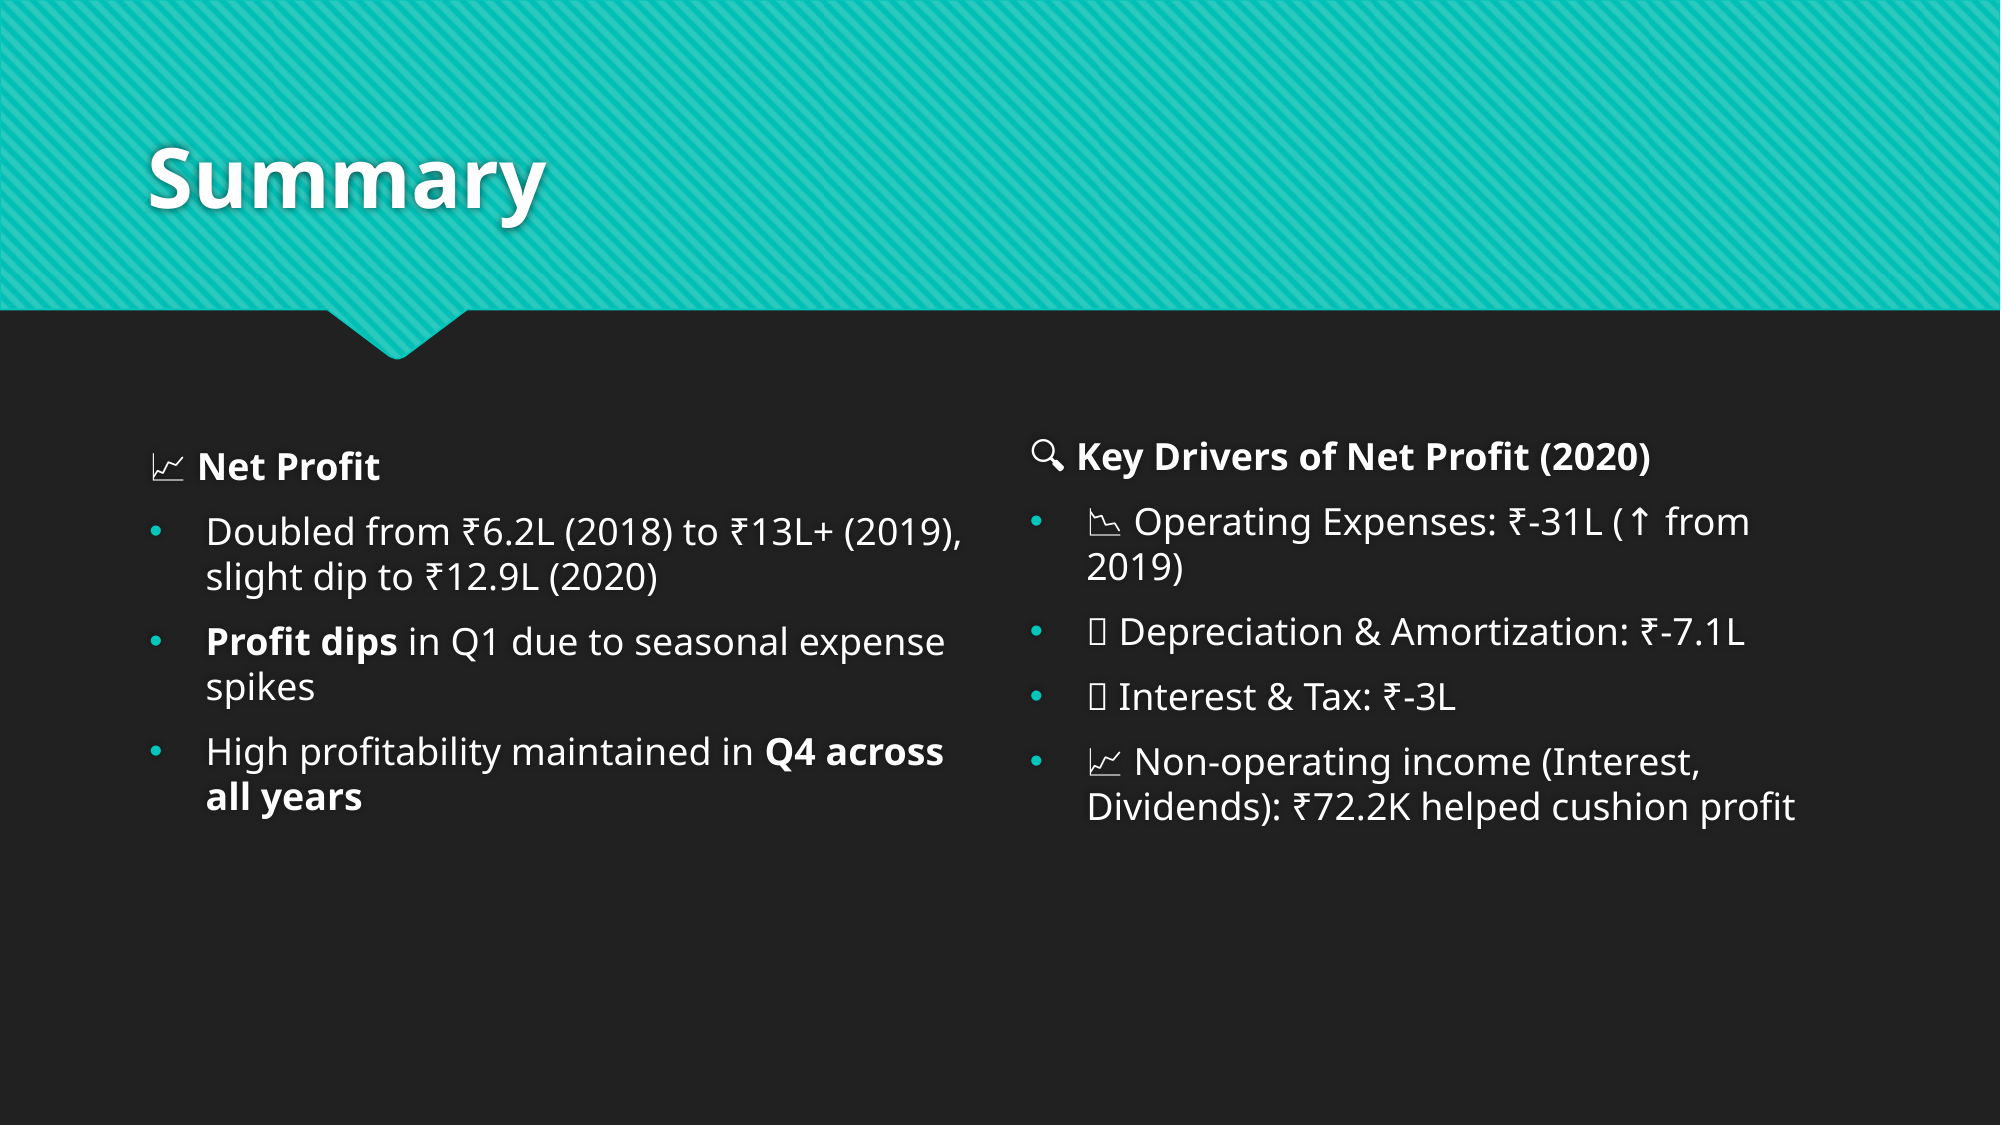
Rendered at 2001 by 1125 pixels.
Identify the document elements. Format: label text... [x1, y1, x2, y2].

list 🔍 Key Drivers of Net Profit (2020) 📉 Operating Expenses: ₹-31L (↑ from 2019) 🏢 Depreciation & Amortization: ₹-7.1L 💸 Interest & Tax: ₹-3L 📈 Non-operating income (Interest, Dividends): ₹72.2K helped cushion profit [1014, 364, 1868, 962]
title Summary [132, 73, 1868, 233]
list 📈 Net Profit Doubled from ₹6.2L (2018) to ₹13L+ (2019), slight dip to ₹12.9L (2020) Profit dips in Q1 due to seasonal expense spikes High profitability maintained in Q4 across all years [134, 364, 985, 962]
